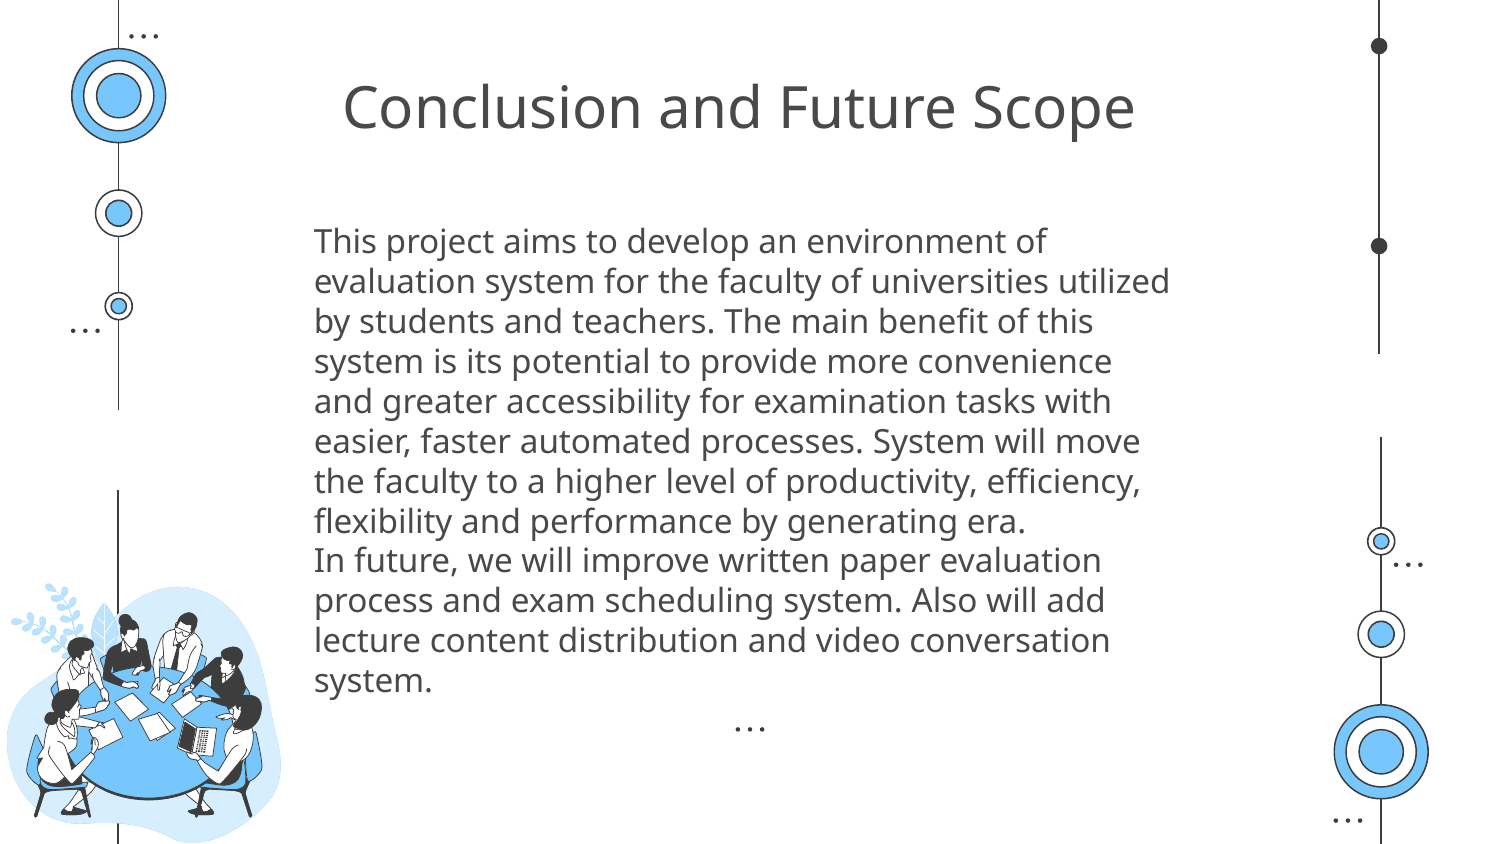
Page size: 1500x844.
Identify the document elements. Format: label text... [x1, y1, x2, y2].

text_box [0, 583, 285, 844]
title Conclusion and Future Scope [281, 55, 1197, 153]
text_box This project aims to develop an environment of evaluation system for the faculty of universities utilized by students and teachers. The main benefit of this system is its potential to provide more convenience and greater accessibility for examination tasks with easier, faster automated processes. System will move the faculty to a higher level of productivity, efficiency, flexibility and performance by generating era. In future, we will improve written paper evaluation process and exam scheduling system. Also will add lecture content distribution and video conversation system. [298, 212, 1197, 707]
